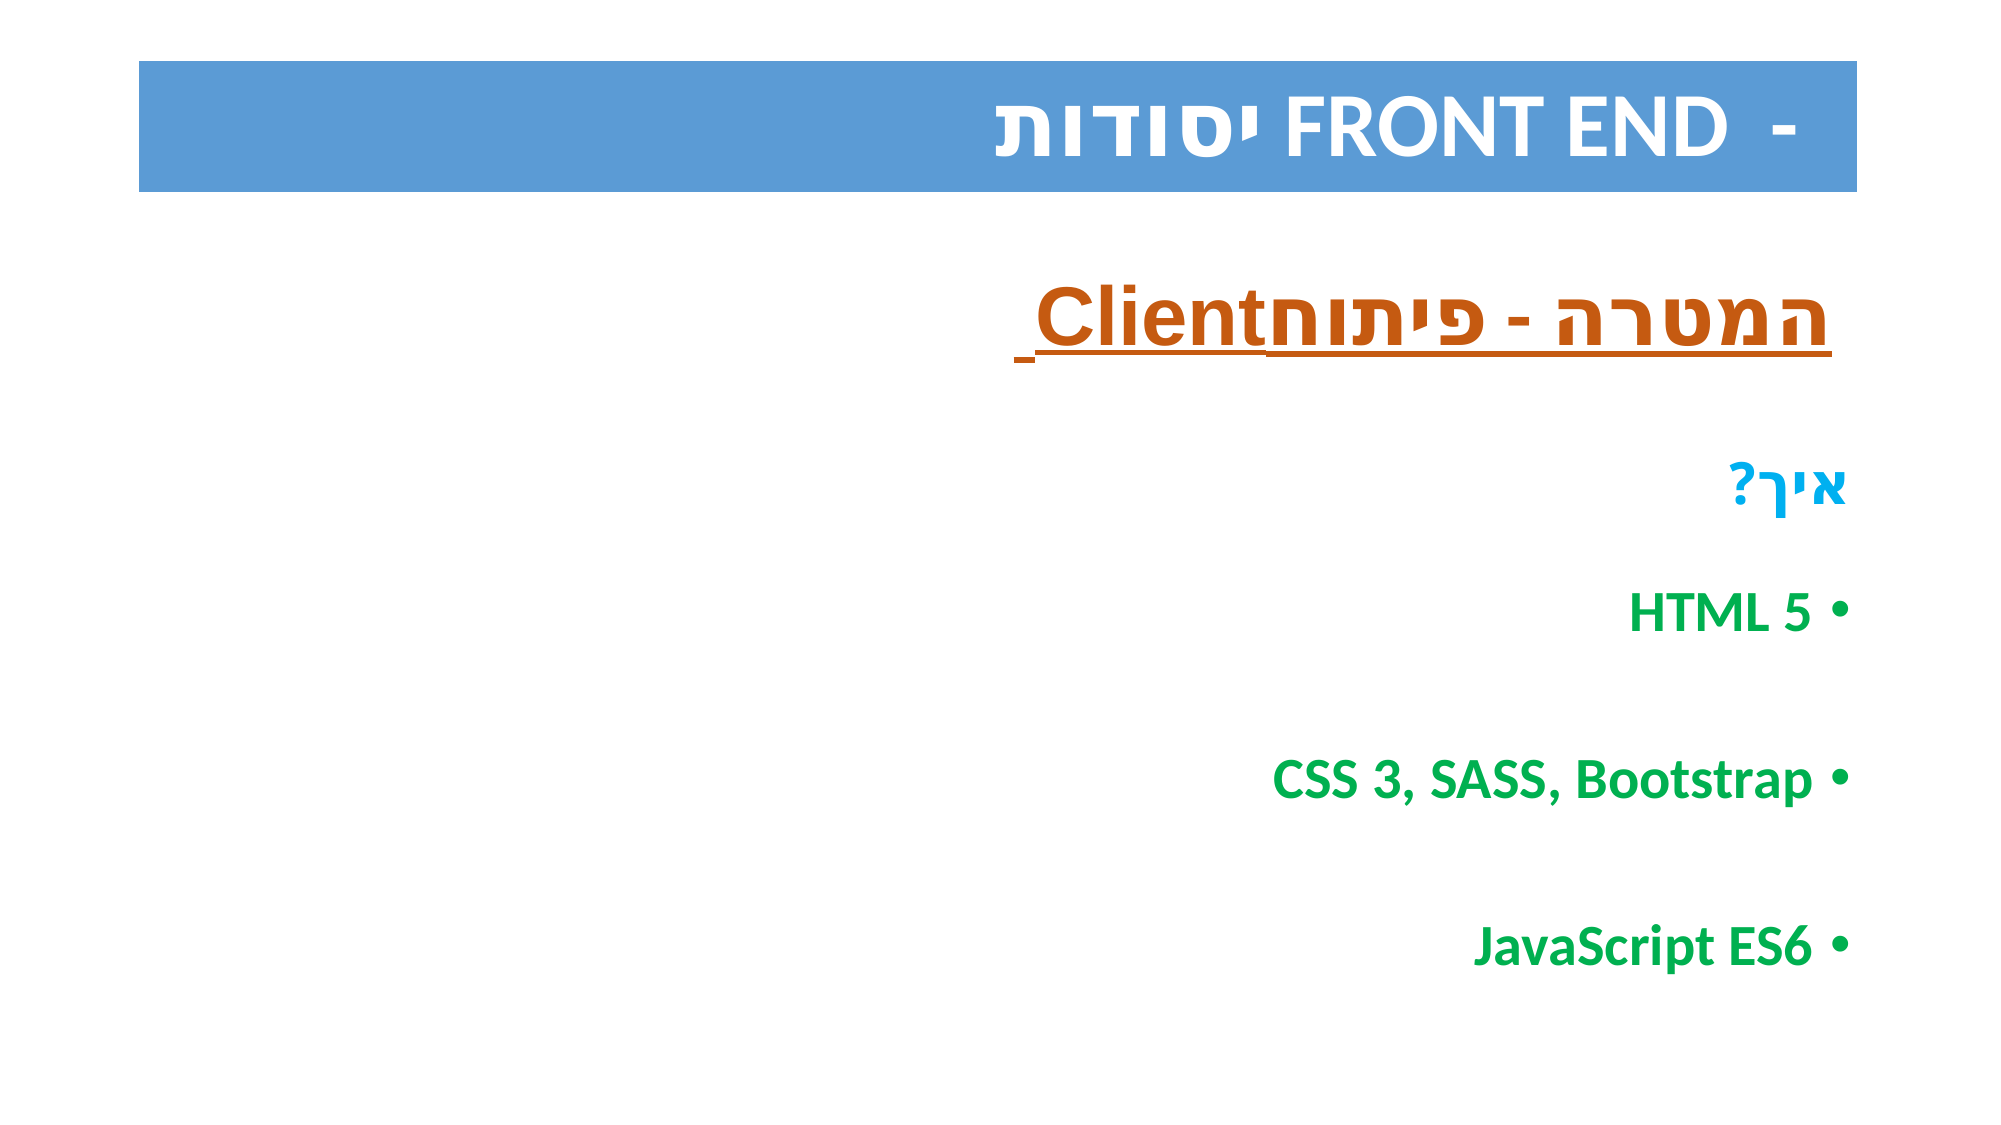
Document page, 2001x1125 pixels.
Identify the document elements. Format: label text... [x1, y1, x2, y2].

text_box - FRONT END יסודות [136, 58, 1860, 195]
title המטרה - פיתוחClient איך? [160, 249, 1867, 640]
list HTML 5 CSS 3, SASS, Bootstrap JavaScript ES6 [142, 573, 1866, 1070]
